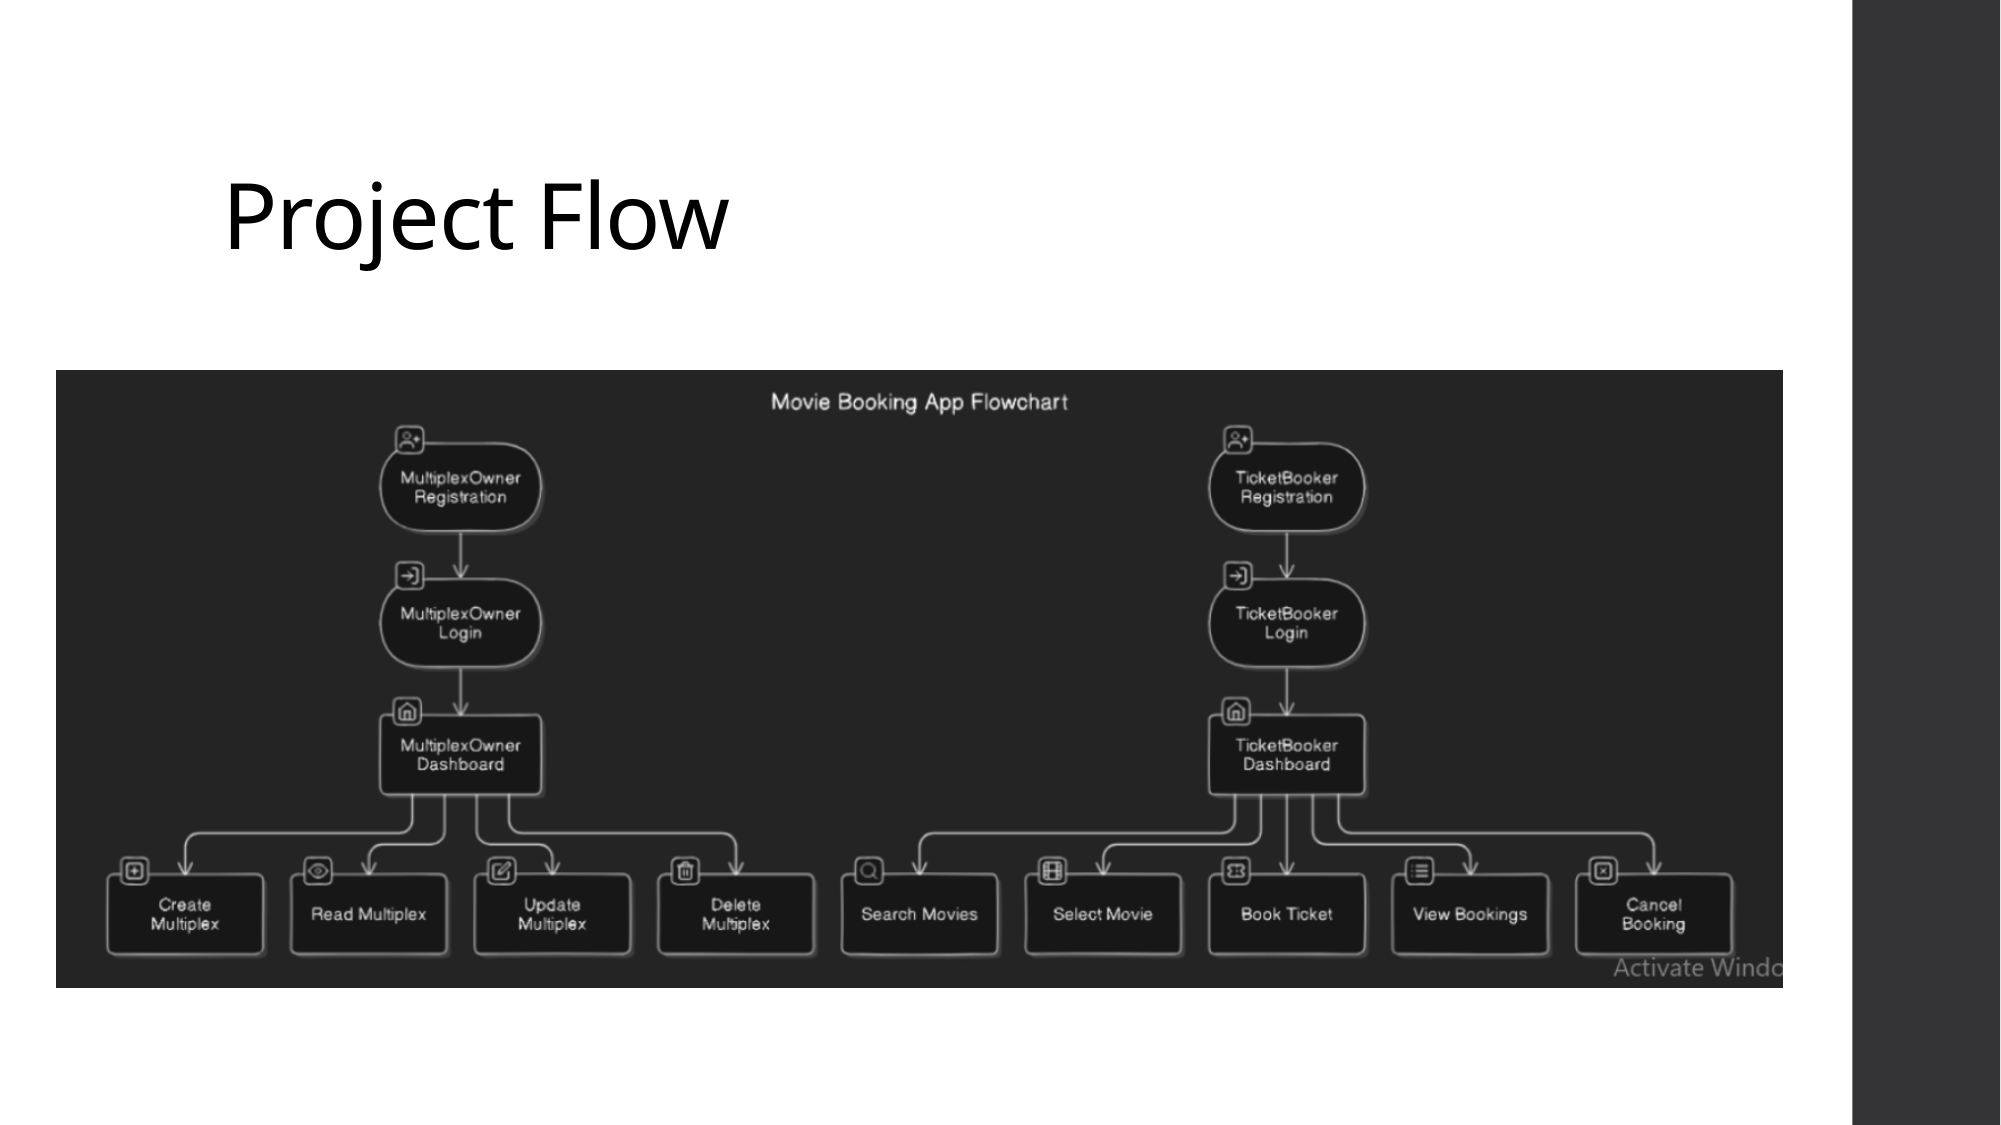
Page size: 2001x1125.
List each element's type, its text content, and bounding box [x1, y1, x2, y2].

title Project Flow [206, 60, 1797, 278]
picture [55, 370, 1783, 988]
